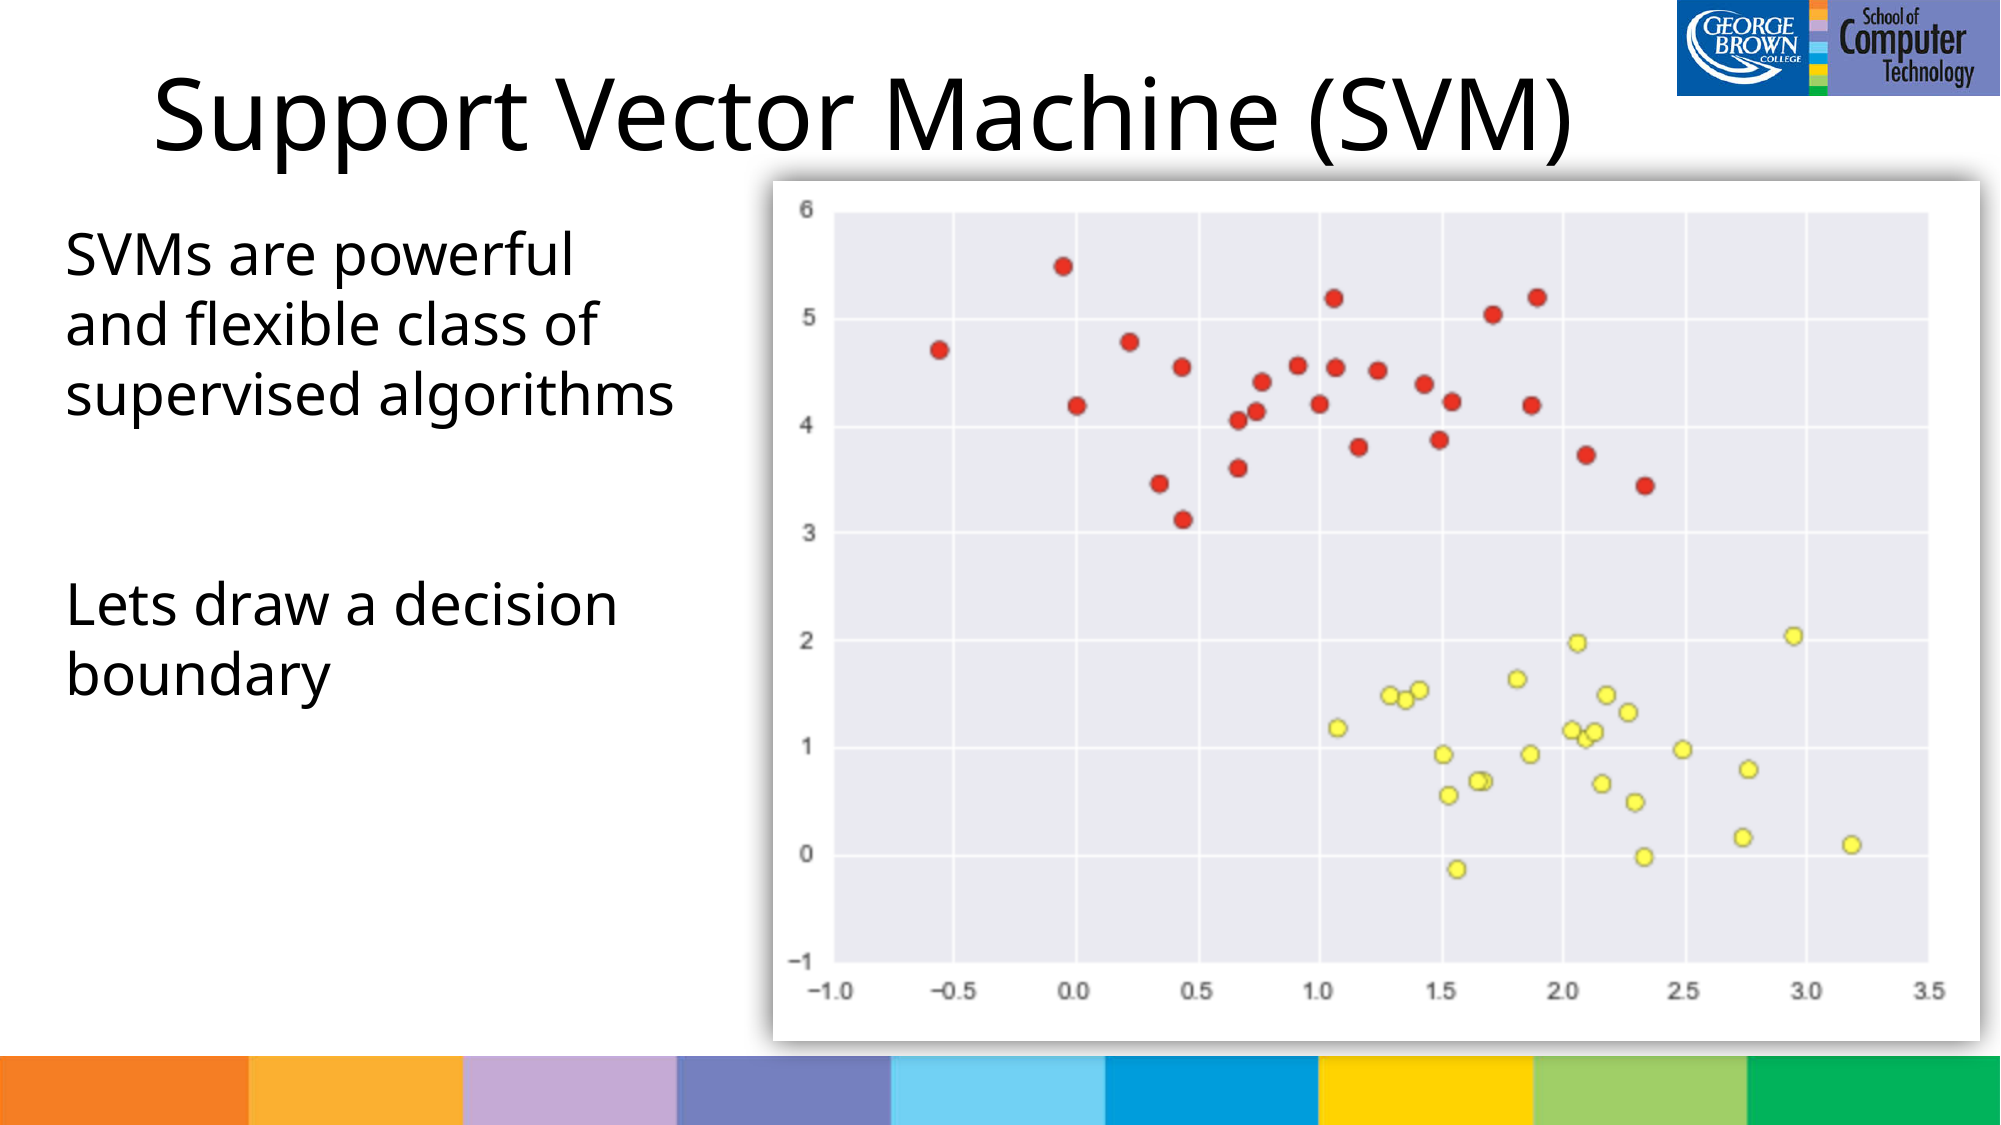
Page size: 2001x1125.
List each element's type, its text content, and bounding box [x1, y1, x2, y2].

picture [1677, 0, 2000, 96]
title Support Vector Machine (SVM) [137, 9, 1863, 228]
picture [773, 181, 1980, 1041]
picture [0, 1056, 1105, 1125]
text_box SVMs are powerful and flexible class of supervised algorithms Lets draw a decision boundary [50, 139, 710, 785]
picture [1318, 1056, 2000, 1125]
